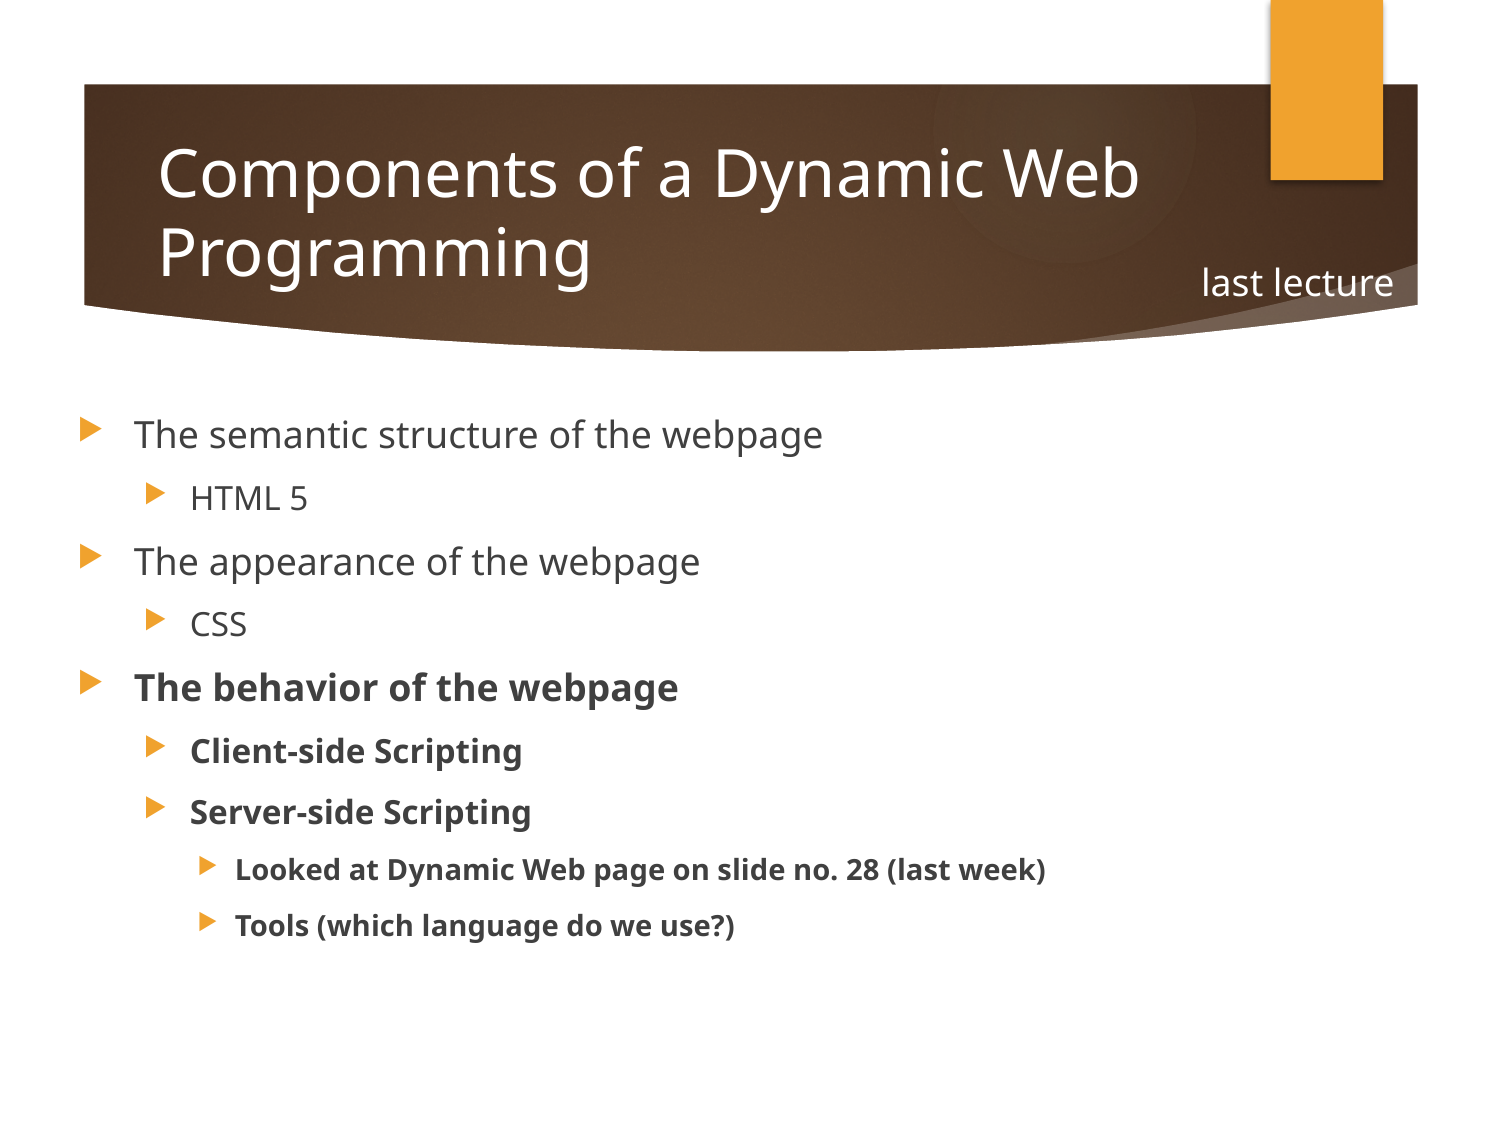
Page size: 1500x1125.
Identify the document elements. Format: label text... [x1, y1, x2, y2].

list The semantic structure of the webpage HTML 5 The appearance of the webpage CSS The behavior of the webpage Client-side Scripting Server-side Scripting Looked at Dynamic Web page on slide no. 28 (last week) Tools (which language do we use?) [62, 403, 1470, 1098]
text_box last lecture [1186, 251, 1410, 312]
title Components of a Dynamic Web Programming [142, 152, 1183, 269]
